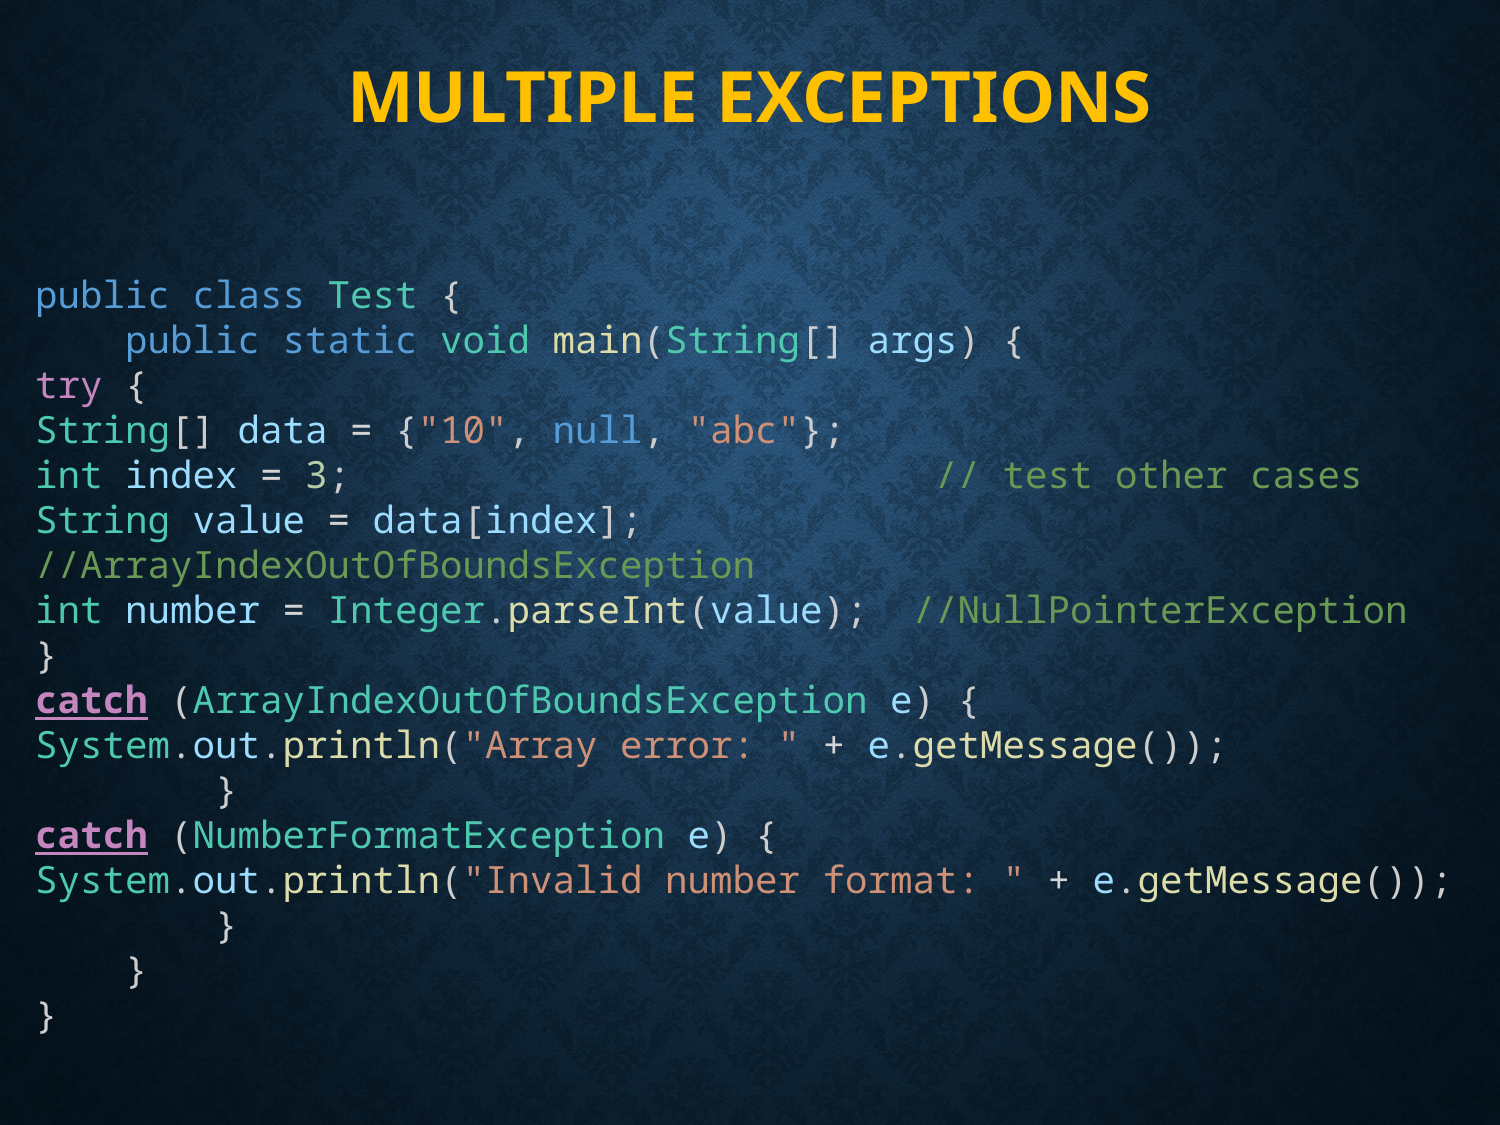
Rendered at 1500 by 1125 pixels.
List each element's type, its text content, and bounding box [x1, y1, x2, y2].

title Multiple Exceptions [113, 27, 1387, 173]
text_box public class Test { public static void main(String[] args) { try { String[] data = {"10", null, "abc"}; int index = 3; // test other cases String value = data[index]; //ArrayIndexOutOfBoundsException int number = Integer.parseInt(value); //NullPointerException } catch (ArrayIndexOutOfBoundsException e) { System.out.println("Array error: " + e.getMessage()); } catch (NumberFormatException e) { System.out.println("Invalid number format: " + e.getMessage()); } } } [20, 264, 1481, 1044]
